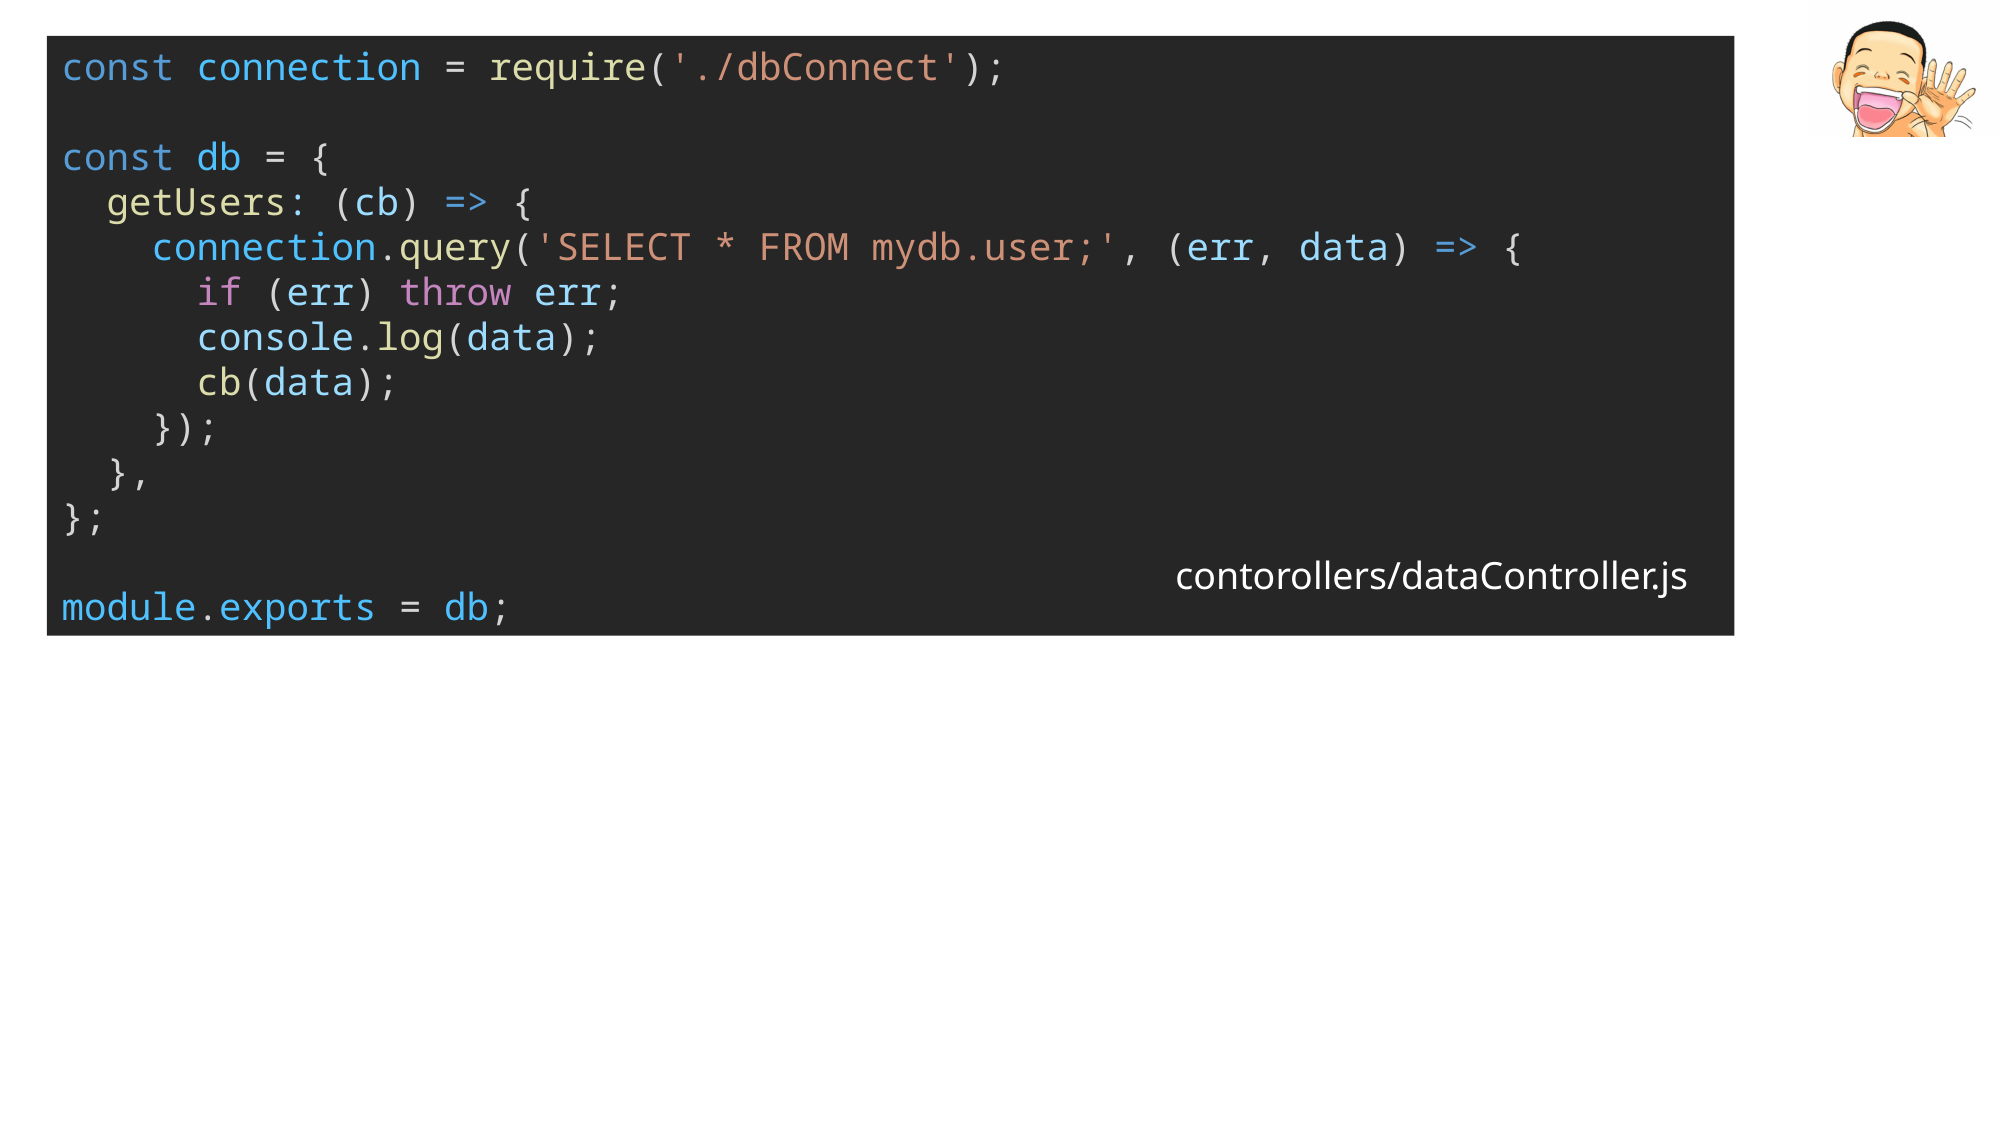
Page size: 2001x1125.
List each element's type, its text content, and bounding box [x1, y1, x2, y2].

text_box contorollers/dataController.js [1160, 544, 1704, 604]
text_box const connection = require('./dbConnect'); const db = { getUsers: (cb) => { connection.query('SELECT * FROM mydb.user;', (err, data) => { if (err) throw err; console.log(data); cb(data); }); }, }; module.exports = db; [46, 35, 1735, 636]
picture [1808, 0, 2000, 137]
